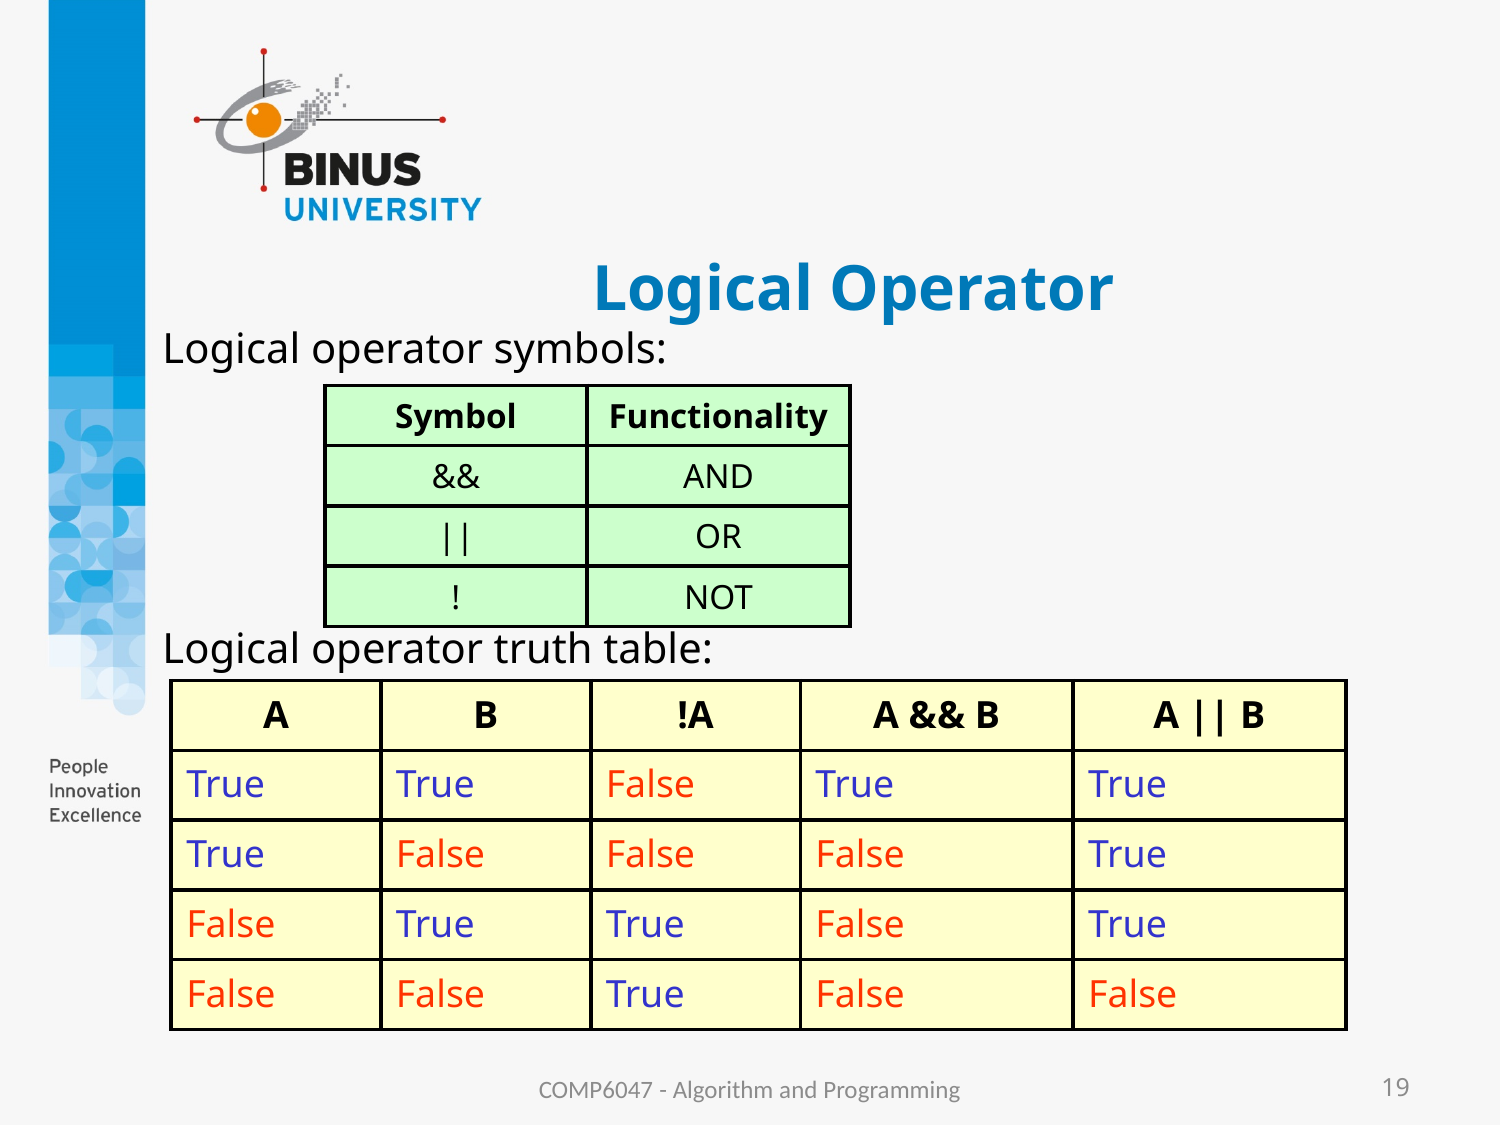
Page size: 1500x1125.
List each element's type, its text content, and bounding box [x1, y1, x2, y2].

table_header A && B [802, 682, 1071, 749]
table_cell ! [327, 568, 585, 625]
picture [0, 0, 1500, 845]
table_header Symbol [327, 387, 585, 444]
table_header !A [593, 682, 799, 749]
table_cell False [802, 822, 1071, 888]
table_cell True [383, 892, 589, 958]
table_header Functionality [589, 387, 848, 444]
table_cell || [327, 508, 585, 564]
text_box Logical operator symbols: Logical operator truth table: [147, 314, 1398, 1032]
table_cell False [383, 822, 589, 888]
table_header A [173, 682, 379, 749]
title Logical Operator [287, 224, 1409, 355]
table_cell && [327, 447, 585, 504]
table_cell True [1075, 822, 1344, 888]
footer COMP6047 - Algorithm and Programming [512, 1058, 988, 1119]
table_cell True [802, 752, 1071, 818]
table_cell AND [589, 447, 848, 504]
table_cell True [173, 822, 379, 888]
table_cell True [1075, 752, 1344, 818]
table_cell False [383, 961, 589, 1028]
table_cell OR [589, 508, 848, 564]
table_header B [383, 682, 589, 749]
table_cell True [593, 892, 799, 958]
slide_number 19 [1074, 1058, 1425, 1119]
table_cell False [1075, 961, 1344, 1028]
table_cell False [173, 961, 379, 1028]
table_cell NOT [589, 568, 848, 625]
table_cell False [593, 752, 799, 818]
table_cell True [383, 752, 589, 818]
table_cell False [802, 892, 1071, 958]
table_cell False [593, 822, 799, 888]
table_cell False [802, 961, 1071, 1028]
table_cell False [173, 892, 379, 958]
table_cell True [173, 752, 379, 818]
table_header A || B [1075, 682, 1344, 749]
table_cell True [1075, 892, 1344, 958]
table_cell True [593, 961, 799, 1028]
